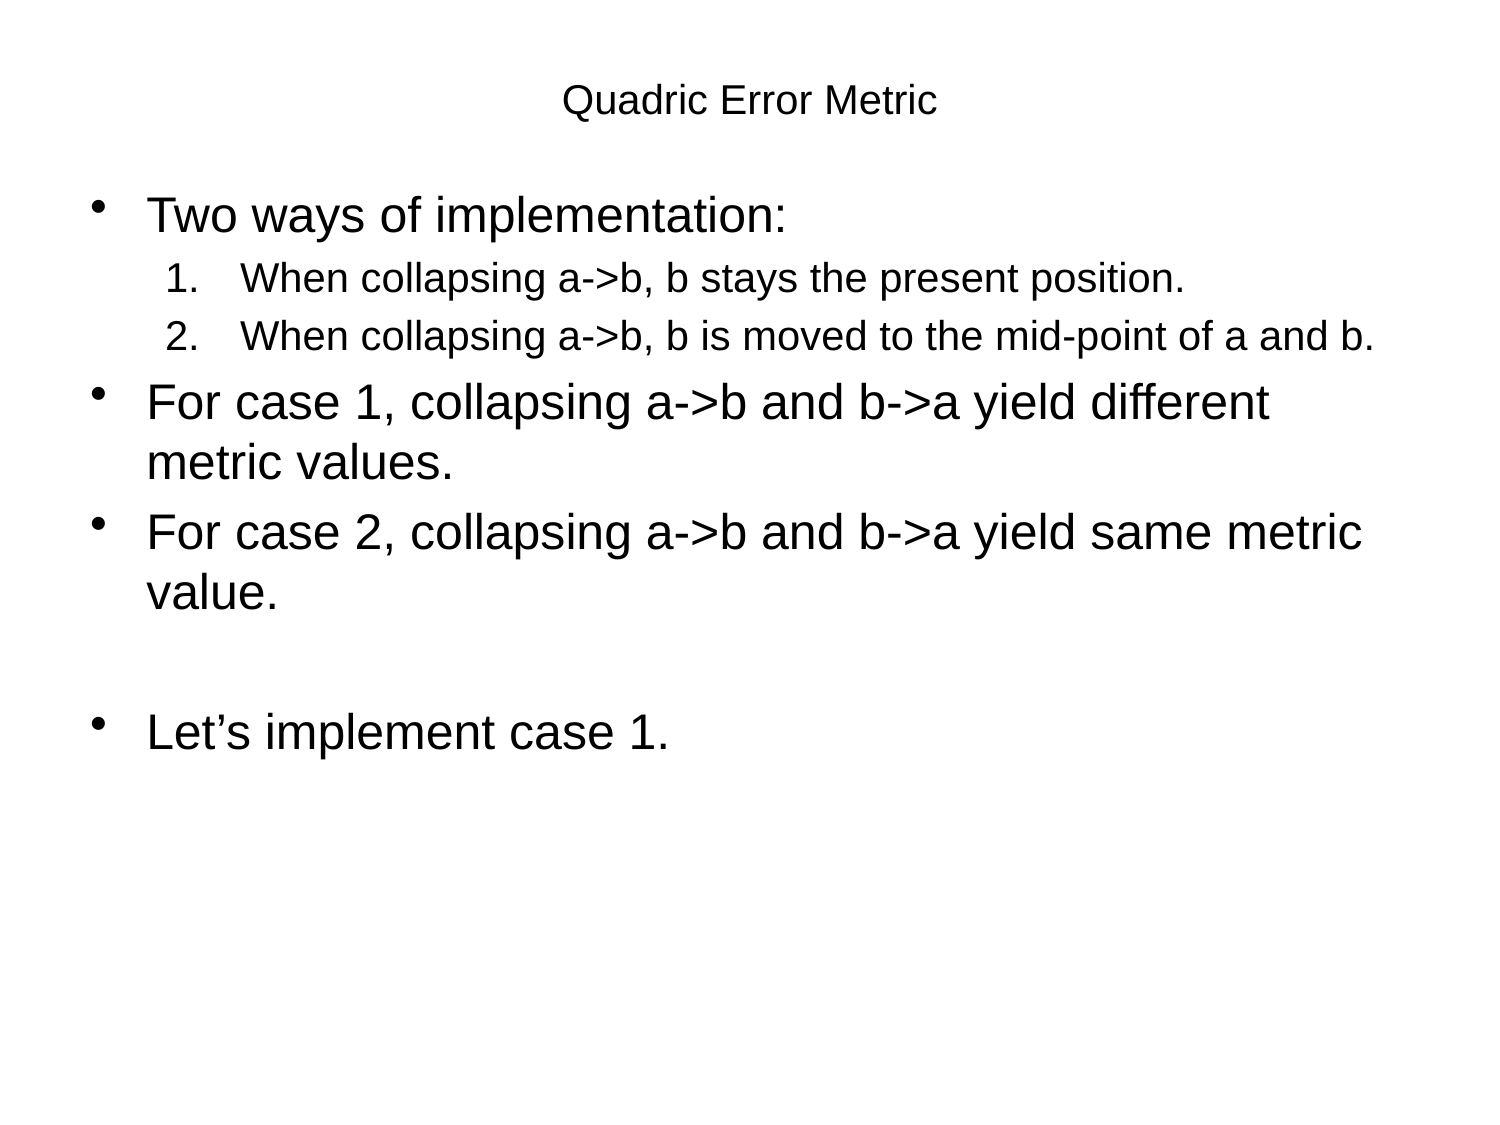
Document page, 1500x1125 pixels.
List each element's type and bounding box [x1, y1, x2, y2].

title [75, 45, 1425, 150]
list [75, 174, 1425, 1005]
